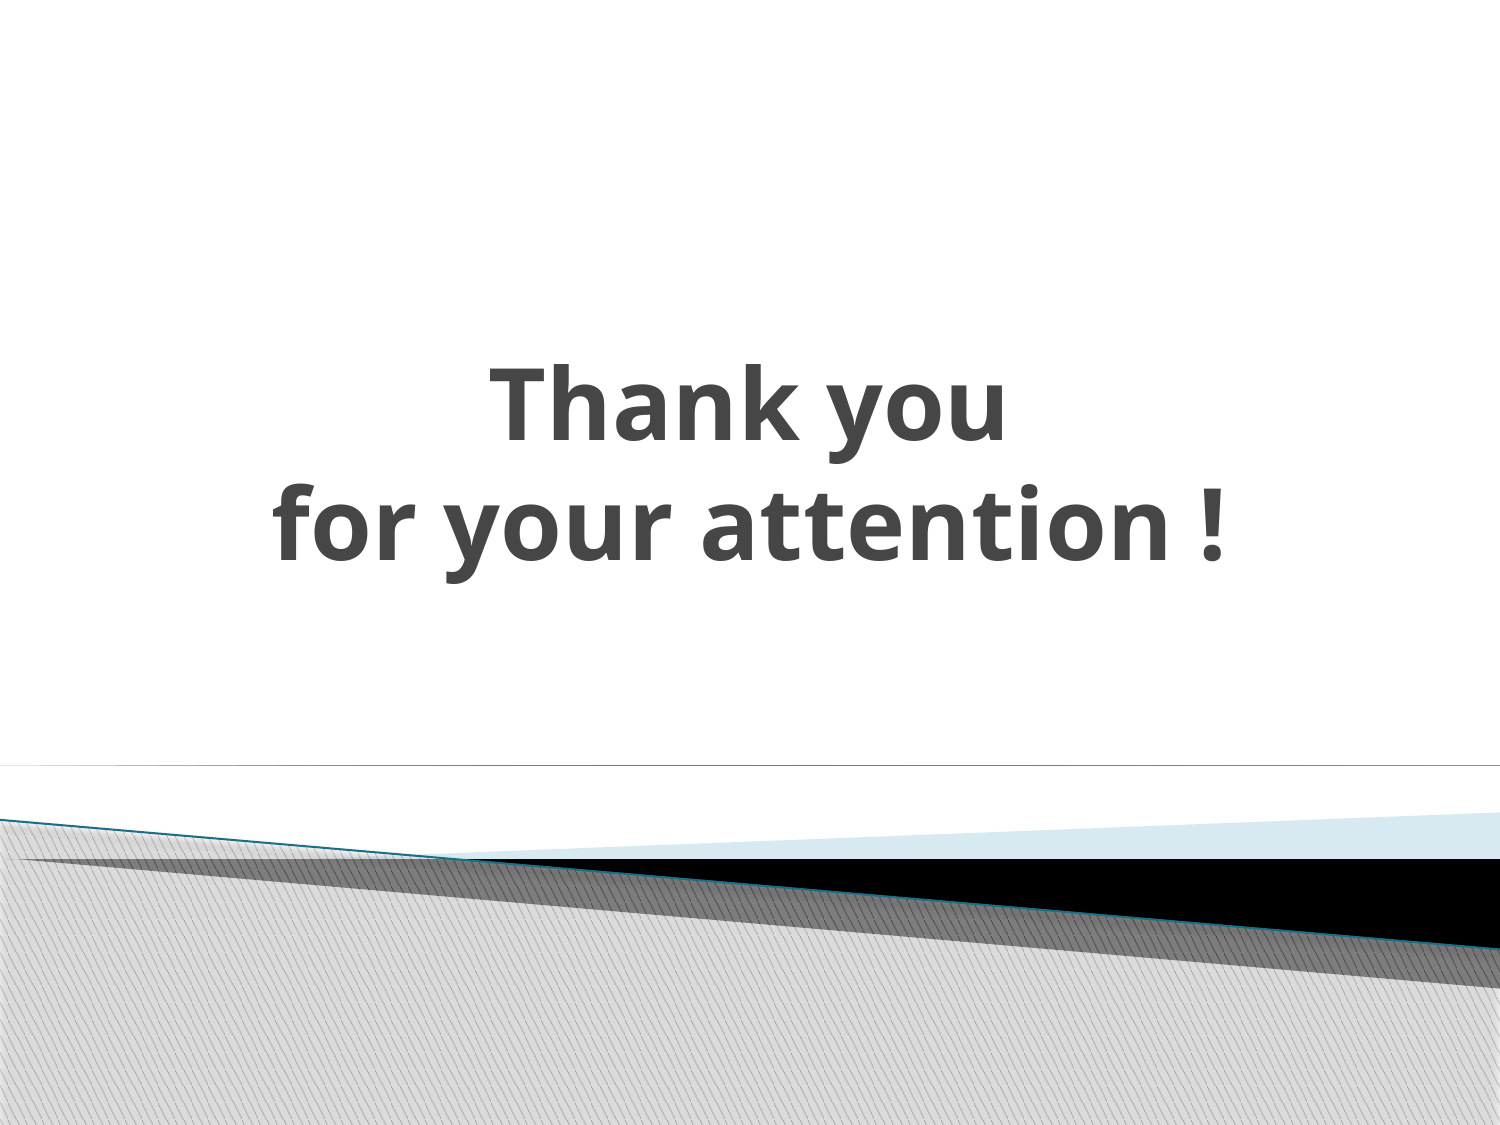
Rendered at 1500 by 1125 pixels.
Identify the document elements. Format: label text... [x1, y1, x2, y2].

title Thank you for your attention ! [112, 287, 1388, 588]
picture [5, 859, 1500, 989]
